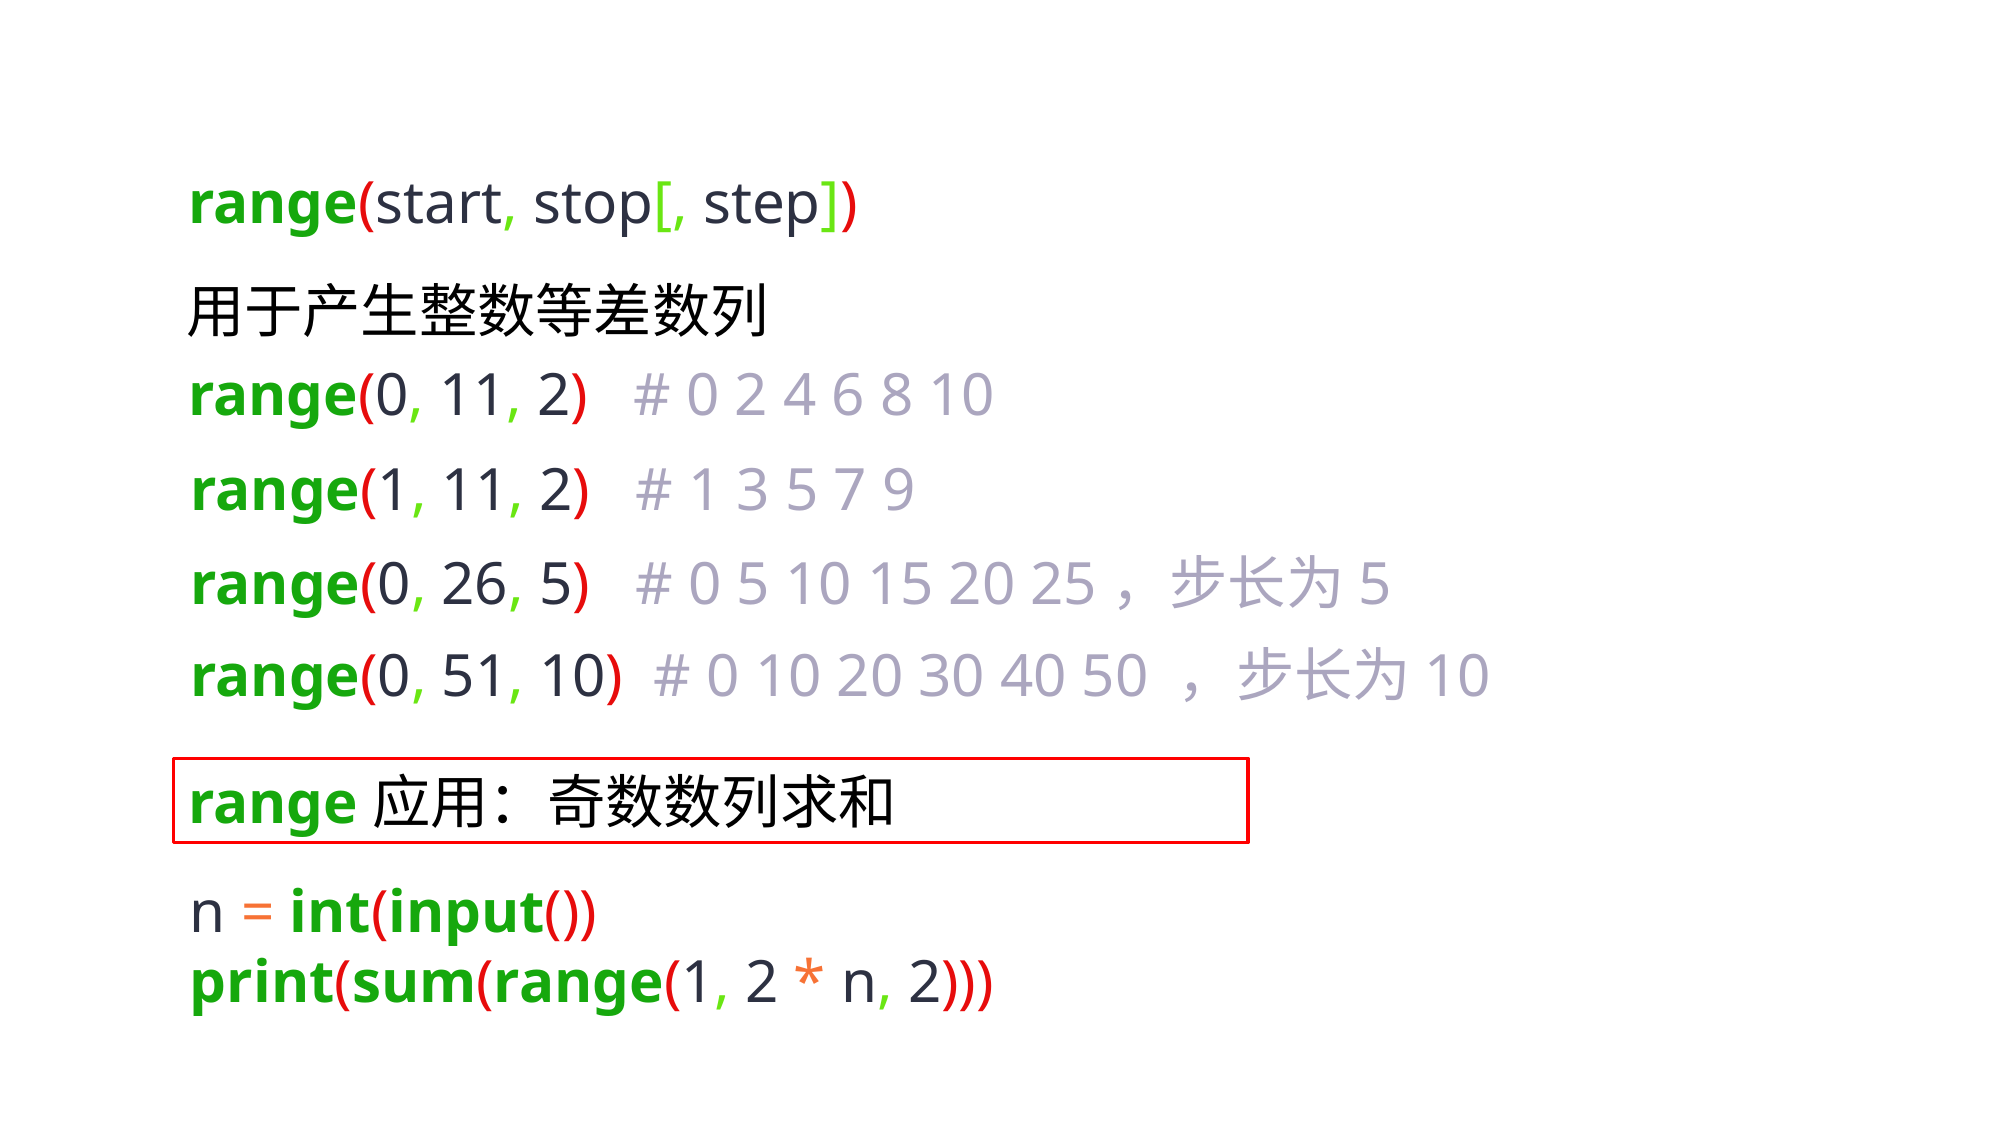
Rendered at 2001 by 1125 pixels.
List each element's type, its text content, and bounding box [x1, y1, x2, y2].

text_box range(1, 11, 2) # 1 3 5 7 9 [175, 444, 953, 530]
text_box 用于产生整数等差数列 [171, 267, 1022, 352]
text_box n = int(input()) print(sum(range(1, 2 * n, 2))) [175, 866, 1038, 1022]
text_box range(start, stop[, step]) [173, 158, 965, 243]
text_box range(0, 26, 5) # 0 5 10 15 20 25，步长为5 [175, 538, 1426, 624]
text_box range(0, 51, 10) # 0 10 20 30 40 50 ，步长为10 [175, 630, 1508, 715]
text_box range应用：奇数数列求和 [173, 758, 1249, 843]
text_box range(0, 11, 2) # 0 2 4 6 8 10 [173, 349, 1174, 435]
